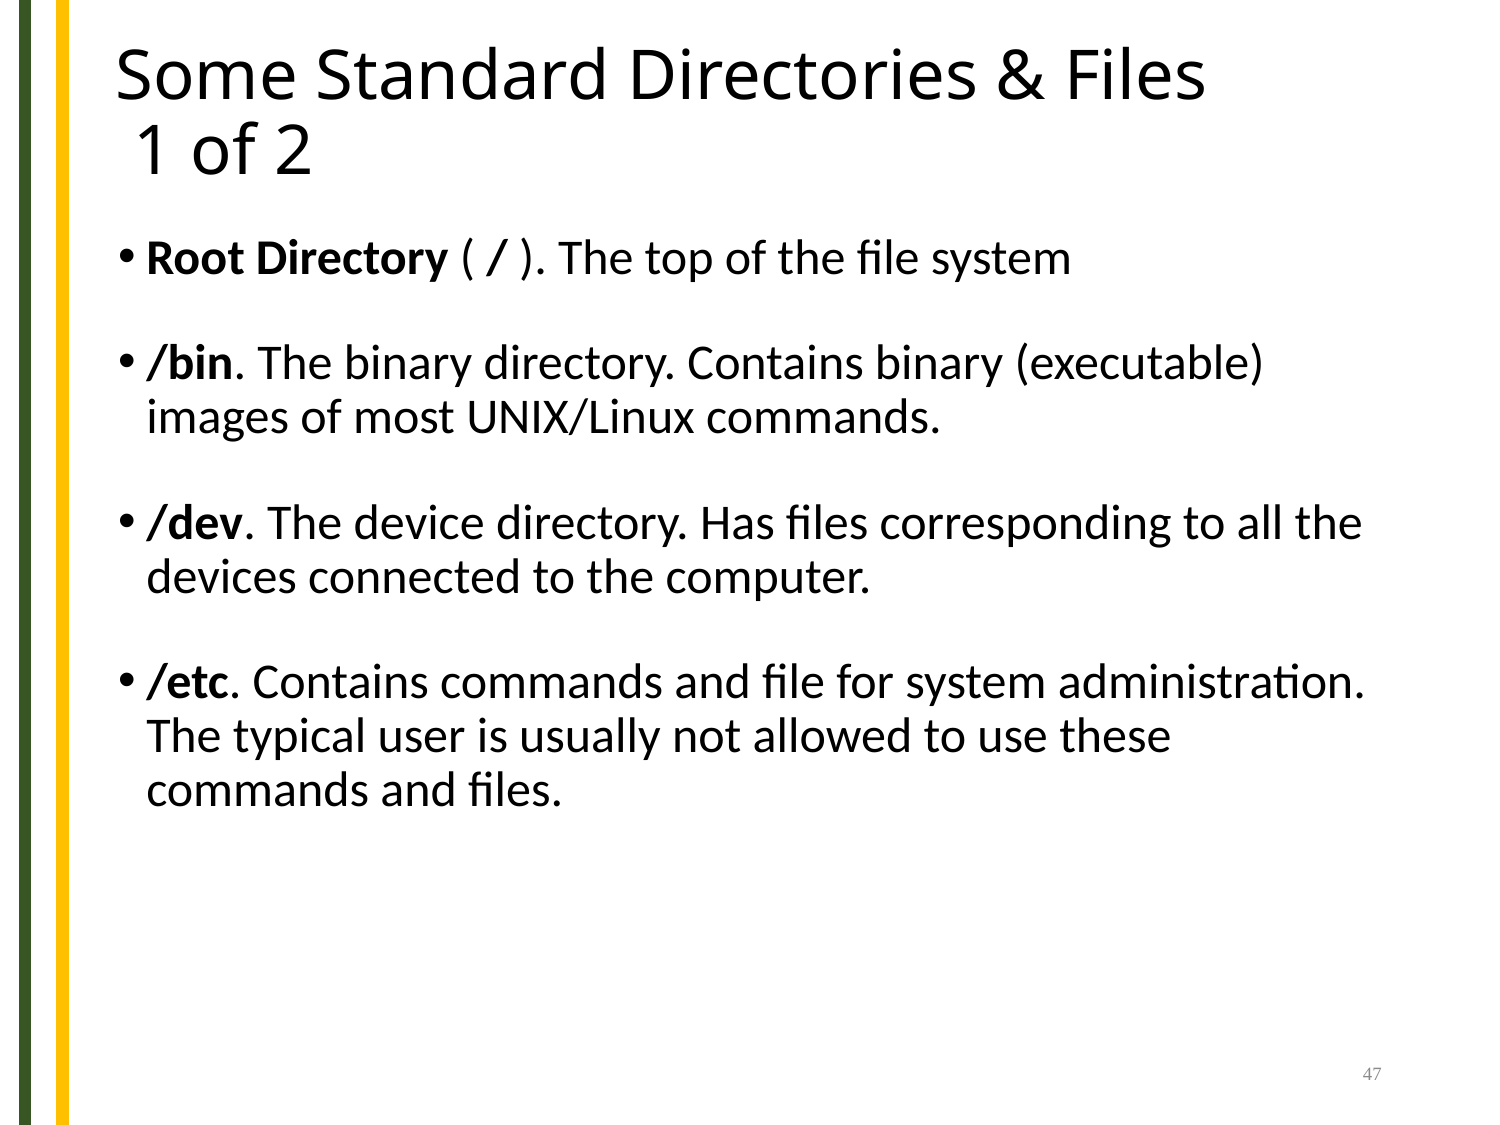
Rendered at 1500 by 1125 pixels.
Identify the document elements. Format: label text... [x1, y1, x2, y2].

slide_number 47 [1059, 1042, 1397, 1103]
list Root Directory ( / ). The top of the file system /bin. The binary directory. Contains binary (executable) images of most UNIX/Linux commands. /dev. The device directory. Has files corresponding to all the devices connected to the computer. /etc. Contains commands and file for system administration. The typical user is usually not allowed to use these commands and files. [103, 223, 1397, 1043]
title Some Standard Directories & Files 1 of 2 [100, 6, 1395, 224]
